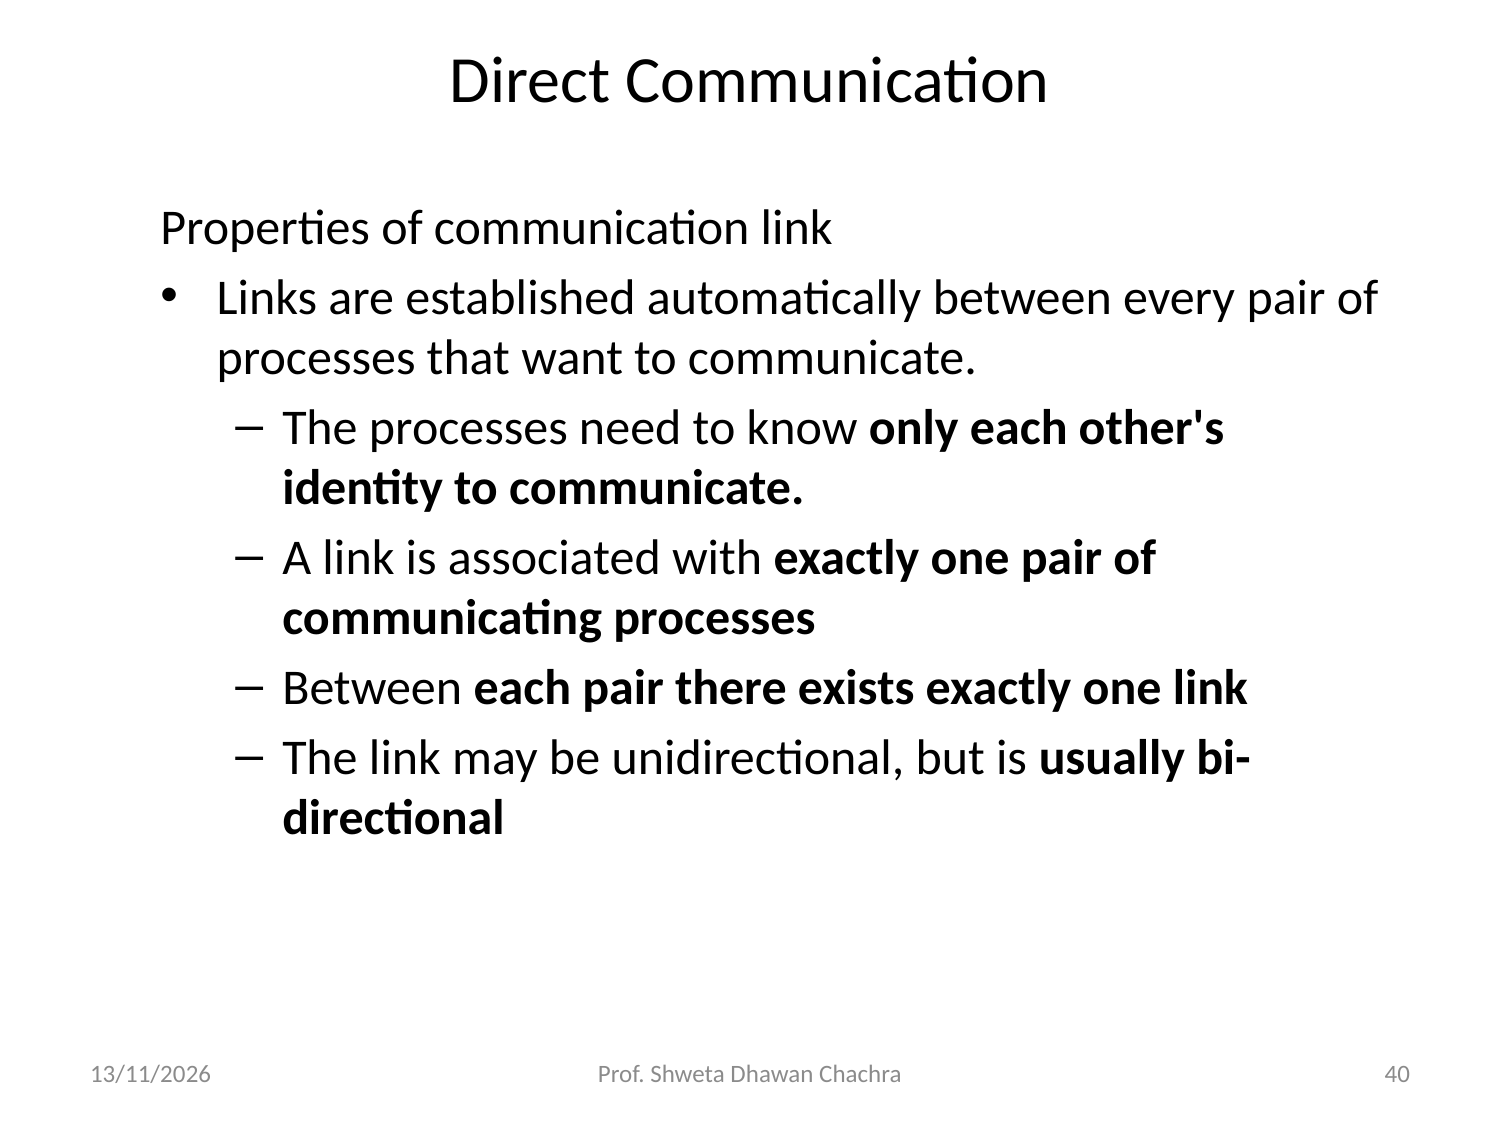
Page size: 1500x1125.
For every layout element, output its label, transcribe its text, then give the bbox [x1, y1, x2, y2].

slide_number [75, 1042, 425, 1103]
footer Prof. Shweta Dhawan Chachra [512, 1042, 988, 1103]
list Properties of communication link Links are established automatically between every pair of processes that want to communicate. The processes need to know only each other's identity to communicate. A link is associated with exactly one pair of communicating processes Between each pair there exists exactly one link The link may be unidirectional, but is usually bi-directional [145, 186, 1398, 930]
slide_number 40 [1074, 1042, 1425, 1103]
title Direct Communication [75, 29, 1425, 124]
